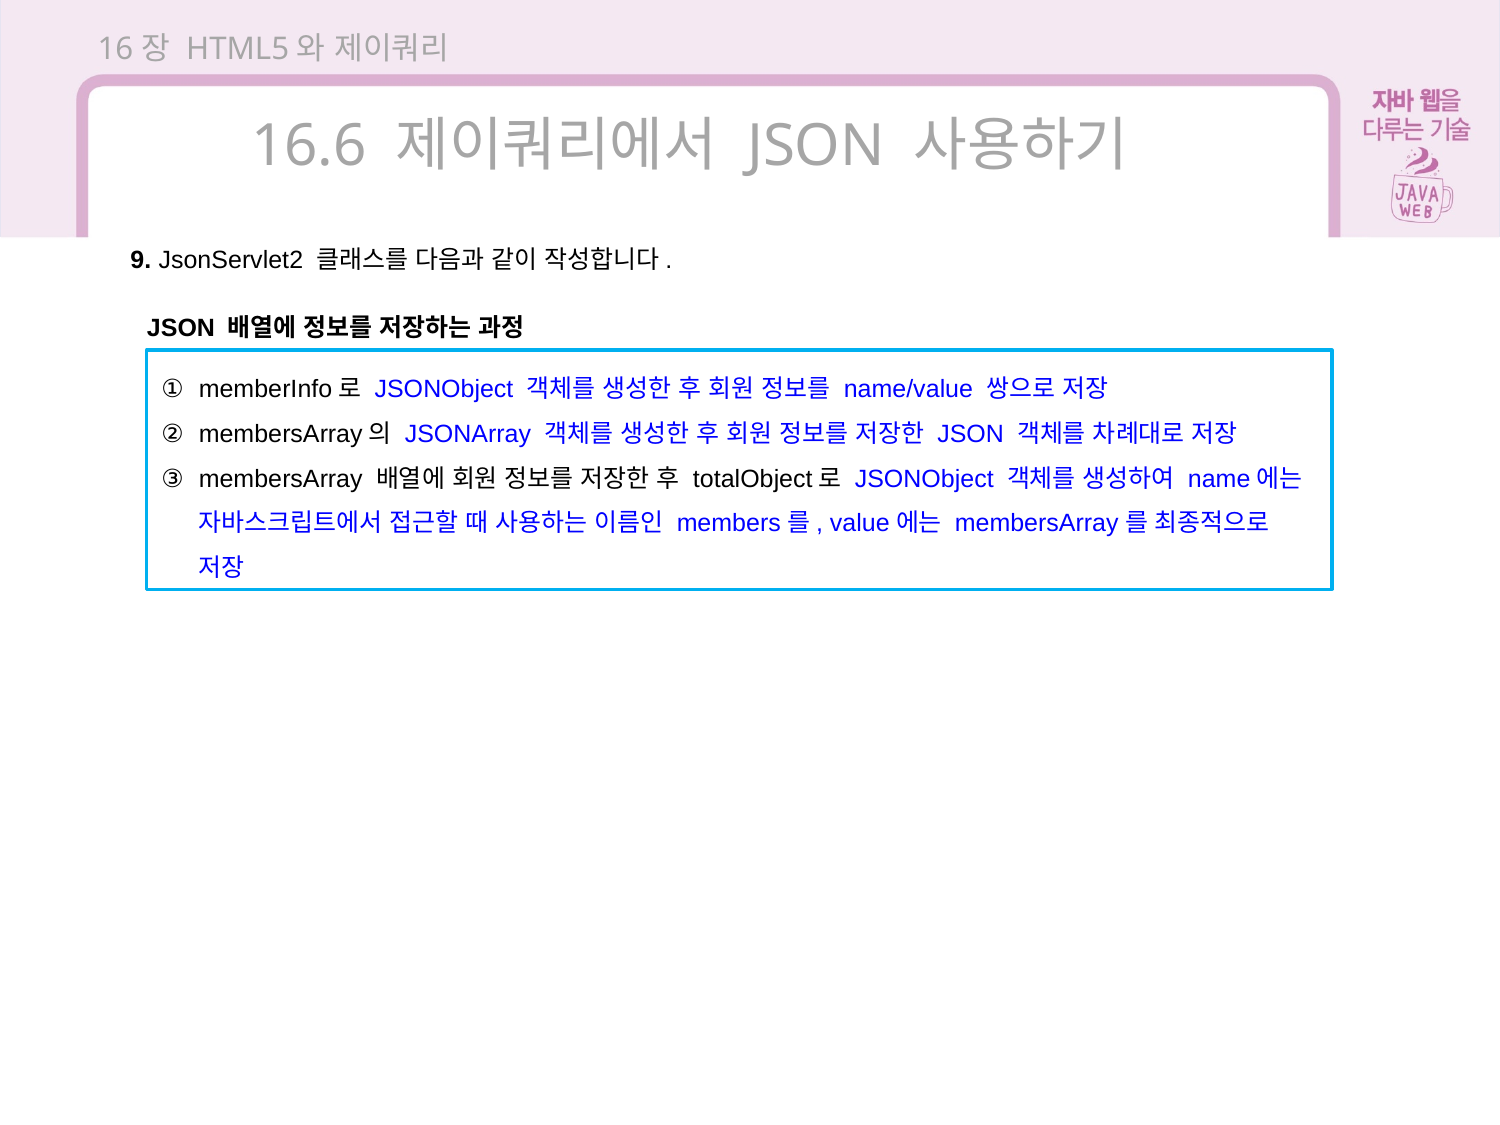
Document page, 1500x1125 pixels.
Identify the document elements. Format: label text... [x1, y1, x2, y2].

text_box 9. JsonServlet2 클래스를 다음과 같이 작성합니다. [115, 236, 1282, 282]
text_box memberInfo로 JSONObject 객체를 생성한 후 회원 정보를 name/value 쌍으로 저장 membersArray의 JSONArray 객체를 생성한 후 회원 정보를 저장한 JSON 객체를 차례대로 저장 membersArray 배열에 회원 정보를 저장한 후 totalObject로 JSONObject 객체를 생성하여 name에는 자바스크립트에서 접근할 때 사용하는 이름인 members를, value에는 membersArray를 최종적으로 저장 [146, 349, 1332, 590]
picture [0, 0, 1500, 1125]
text_box 16.6 제이쿼리에서 JSON 사용하기 [164, 99, 1215, 185]
text_box 16장 HTML5와 제이쿼리 [82, 0, 1133, 74]
text_box JSON 배열에 정보를 저장하는 과정 [132, 304, 1186, 350]
